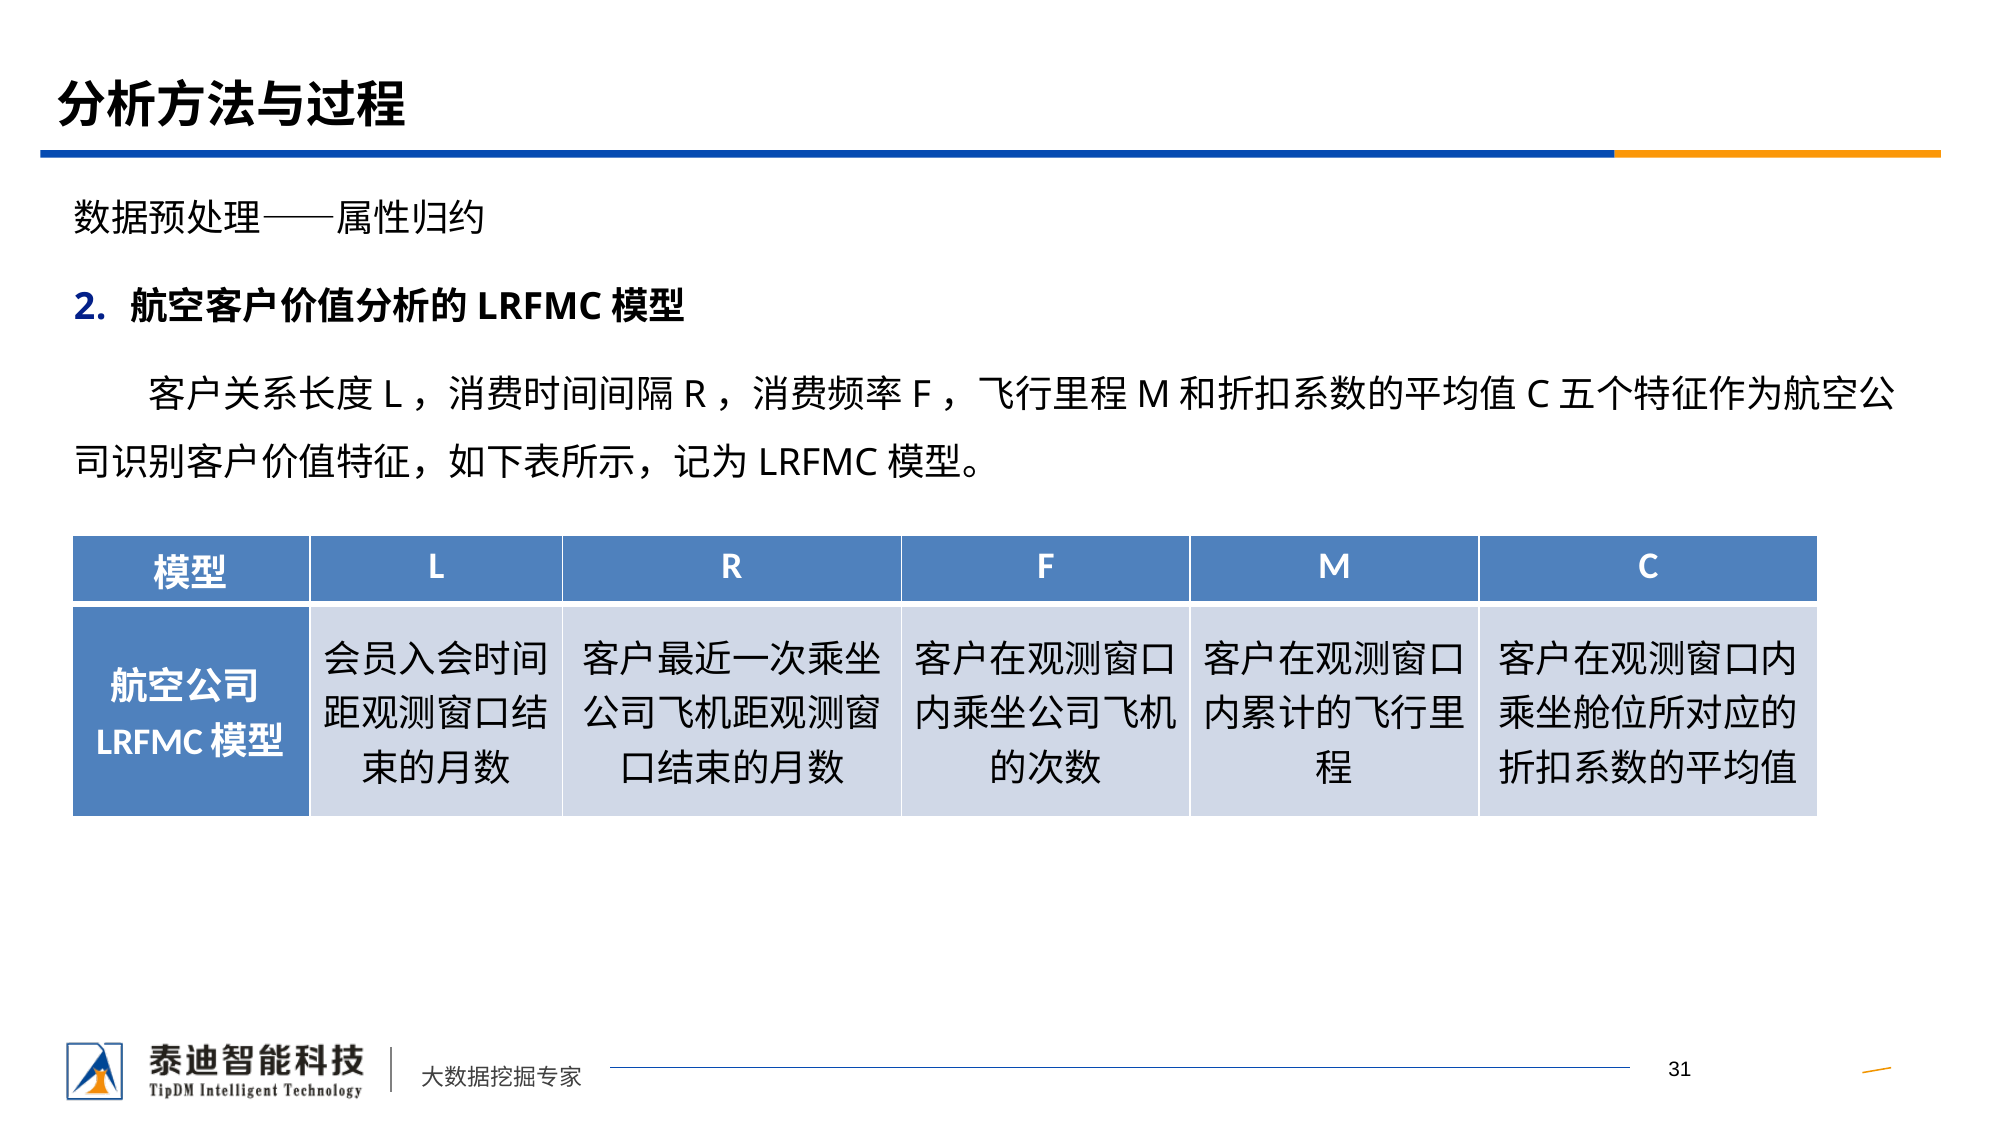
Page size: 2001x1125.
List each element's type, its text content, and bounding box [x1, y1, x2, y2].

table_header L [311, 536, 562, 601]
table_header F [902, 536, 1189, 601]
table_cell 客户最近一次乘坐公司飞机距观测窗口结束的月数 [563, 607, 901, 816]
table_cell 航空公司LRFMC模型 [73, 607, 309, 816]
list 数据预处理——属性归约 航空客户价值分析的LRFMC模型 客户关系长度L，消费时间间隔R，消费频率F，飞行里程M和折扣系数的平均值C五个特征作为航空公司识别客户价值特征，如下表所示，记为LRFMC模型。 [58, 163, 1913, 1028]
table_header M [1191, 536, 1478, 601]
table_header R [563, 536, 901, 601]
table_header C [1480, 536, 1817, 601]
table_header 模型 [73, 536, 309, 601]
table_cell 会员入会时间距观测窗口结束的月数 [311, 607, 562, 816]
title 分析方法与过程 [41, 58, 1843, 146]
table_cell 客户在观测窗口内乘坐舱位所对应的折扣系数的平均值 [1480, 607, 1817, 816]
picture [62, 1028, 368, 1107]
table_cell 客户在观测窗口内乘坐公司飞机的次数 [902, 607, 1189, 816]
table_cell 客户在观测窗口内累计的飞行里程 [1191, 607, 1478, 816]
